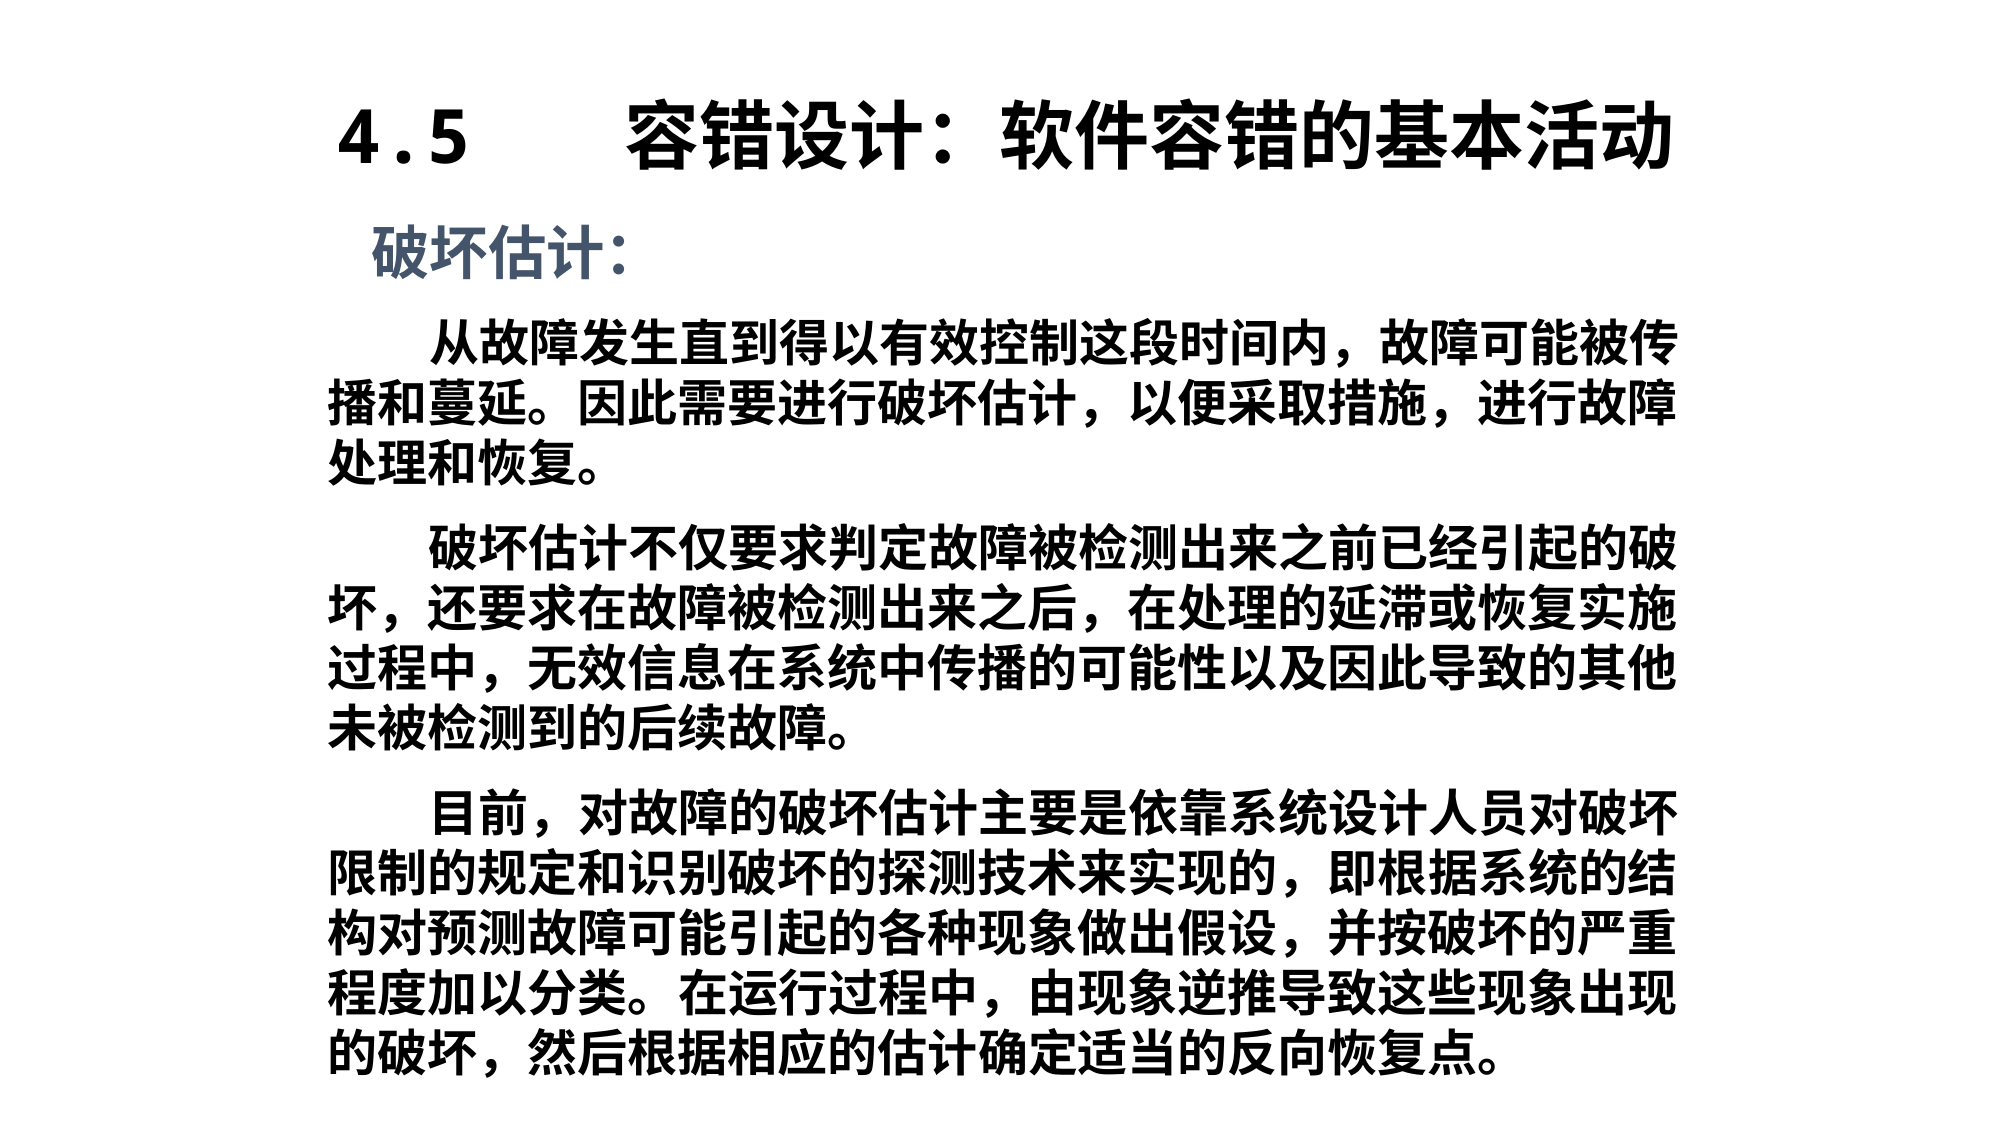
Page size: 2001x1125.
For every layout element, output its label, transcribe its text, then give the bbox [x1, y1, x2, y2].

text_box 破坏估计： 从故障发生直到得以有效控制这段时间内，故障可能被传播和蔓延。因此需要进行破坏估计，以便采取措施，进行故障处理和恢复。 破坏估计不仅要求判定故障被检测出来之前已经引起的破坏，还要求在故障被检测出来之后，在处理的延滞或恢复实施过程中，无效信息在系统中传播的可能性以及因此导致的其他未被检测到的后续故障。 目前，对故障的破坏估计主要是依靠系统设计人员对破坏限制的规定和识别破坏的探测技术来实现的，即根据系统的结构对预测故障可能引起的各种现象做出假设，并按破坏的严重程度加以分类。在运行过程中，由现象逆推导致这些现象出现的破坏，然后根据相应的估计确定适当的反向恢复点。 [313, 209, 1737, 1089]
text_box 4.5 容错设计：软件容错的基本活动 [279, 81, 1733, 186]
